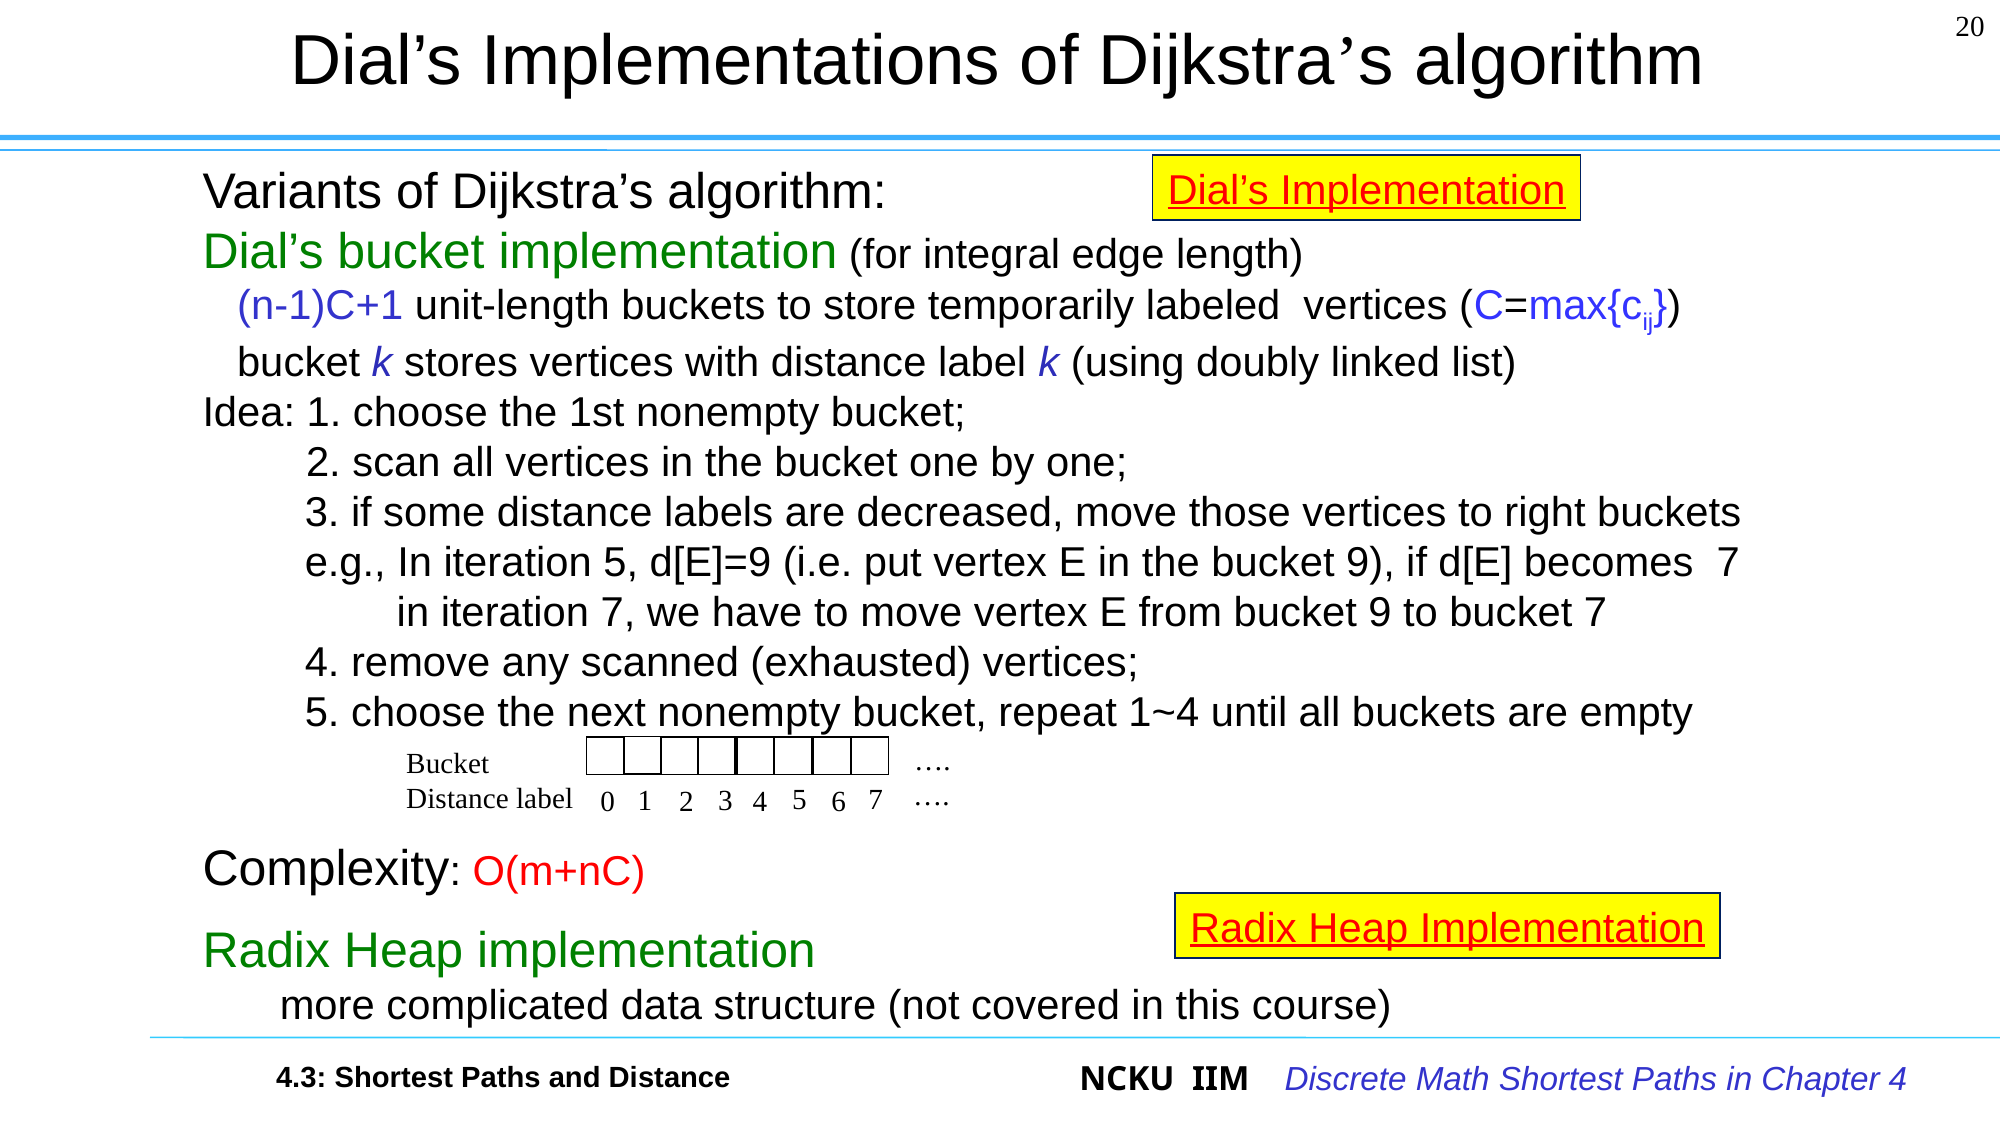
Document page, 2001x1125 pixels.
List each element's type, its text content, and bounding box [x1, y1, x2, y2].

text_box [390, 734, 967, 824]
list Variants of Dijkstra’s algorithm: Dial’s bucket implementation (for integral edge length) (n-1)C+1 unit-length buckets to store temporarily labeled vertices (C=max{cij}) bucket k stores vertices with distance label k (using doubly linked list) Idea: 1. choose the 1st nonempty bucket; 2. scan all vertices in the bucket one by one; 3. if some distance labels are decreased, move those vertices to right buckets e.g., In iteration 5, d[E]=9 (i.e. put vertex E in the bucket 9), if d[E] becomes 7 in iteration 7, we have to move vertex E from bucket 9 to bucket 7 4. remove any scanned (exhausted) vertices; 5. choose the next nonempty bucket, repeat 1~4 until all buckets are empty Complexity: O(m+nC) Radix Heap implementation more complicated data structure (not covered in this course) [187, 150, 1833, 1038]
text_box 4.3: Shortest Paths and Distance [261, 1051, 746, 1101]
text_box Radix Heap Implementation [1175, 893, 1721, 958]
text_box Dial’s Implementation [1152, 155, 1581, 220]
slide_number 20 [1833, 0, 2000, 75]
title Dial’s Implementations of Dijkstra’s algorithm [227, 0, 1768, 113]
